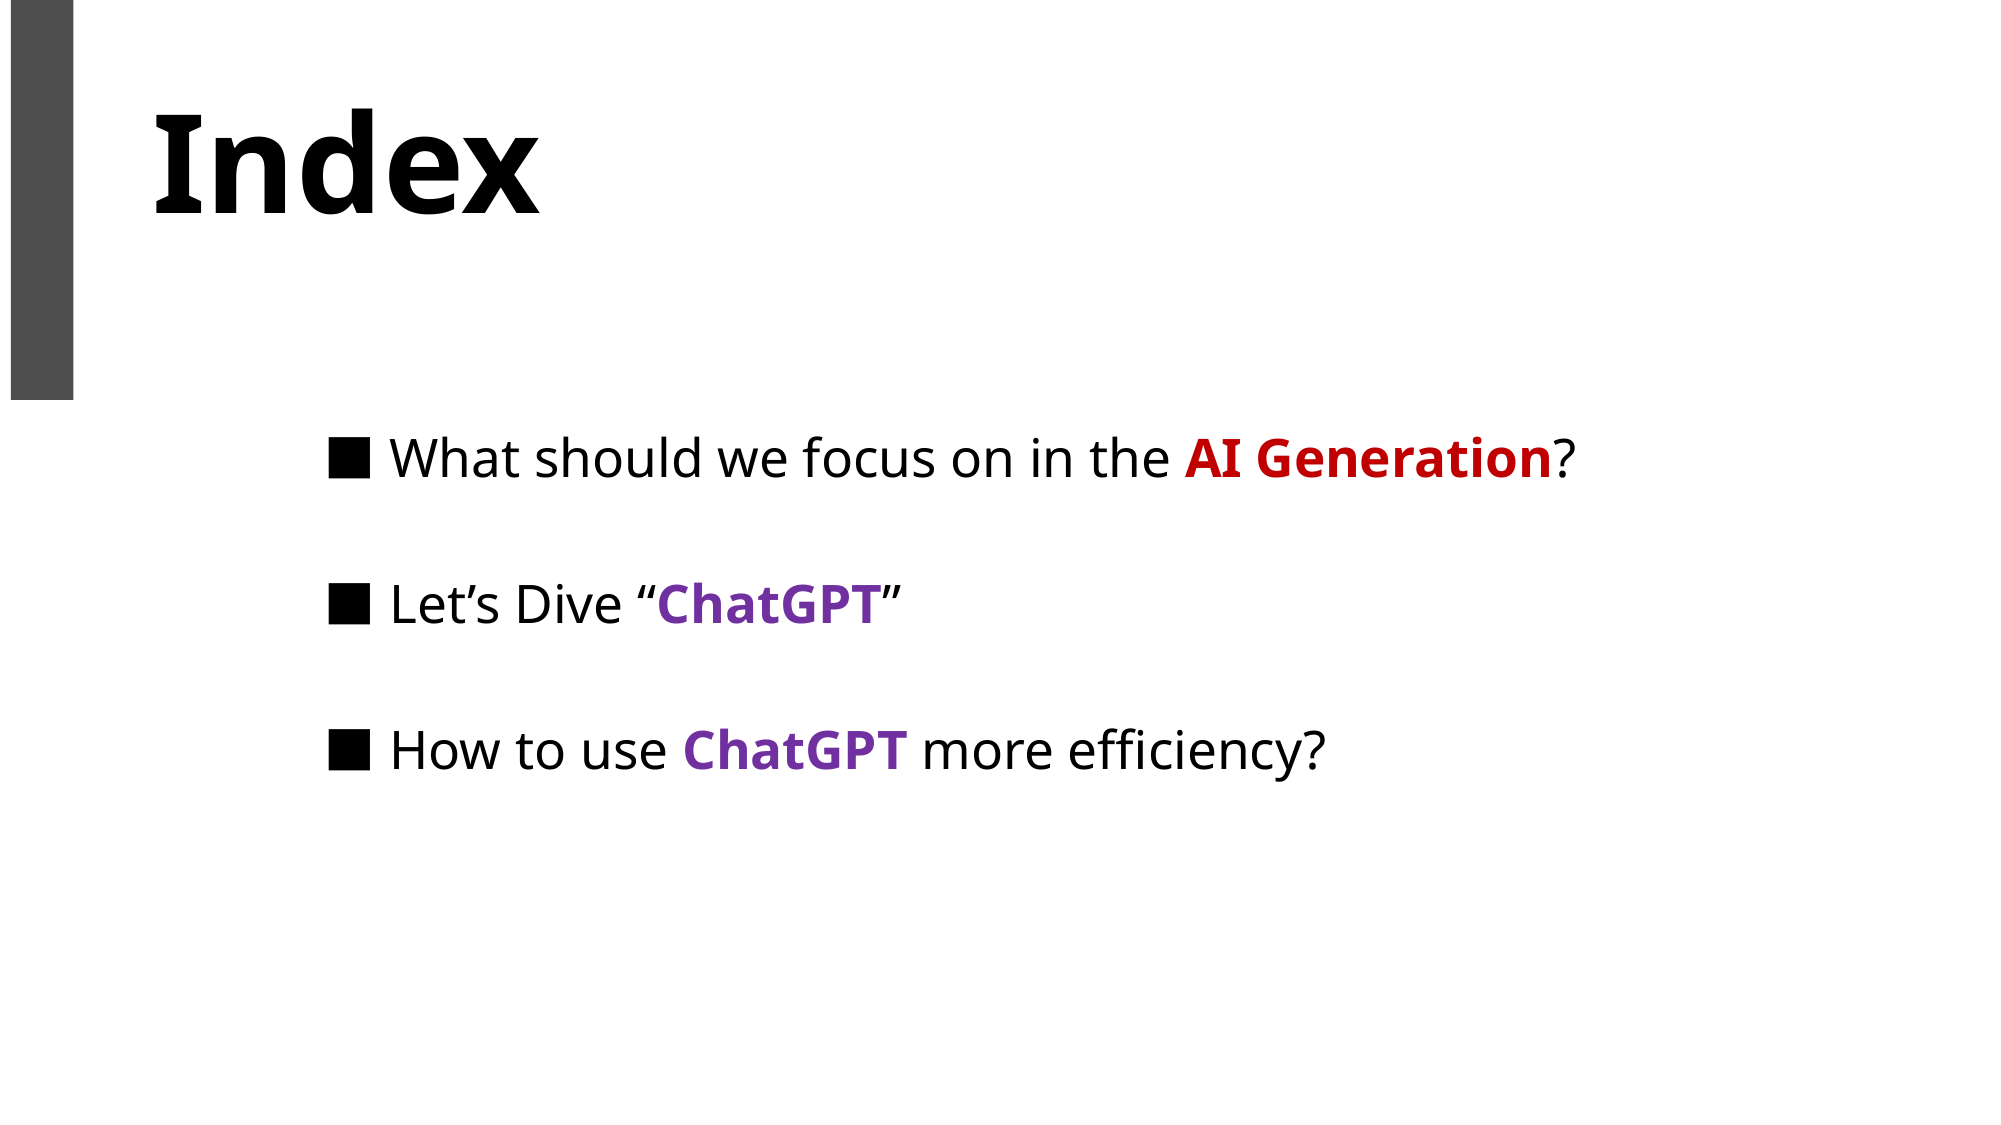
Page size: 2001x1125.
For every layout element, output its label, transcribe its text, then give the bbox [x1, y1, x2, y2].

list ⬛ What should we focus on in the AI Generation? ⬛ Let’s Dive “ChatGPT” ⬛ How to use ChatGPT more efficiency? [307, 353, 1599, 815]
title Index [137, 59, 1863, 278]
